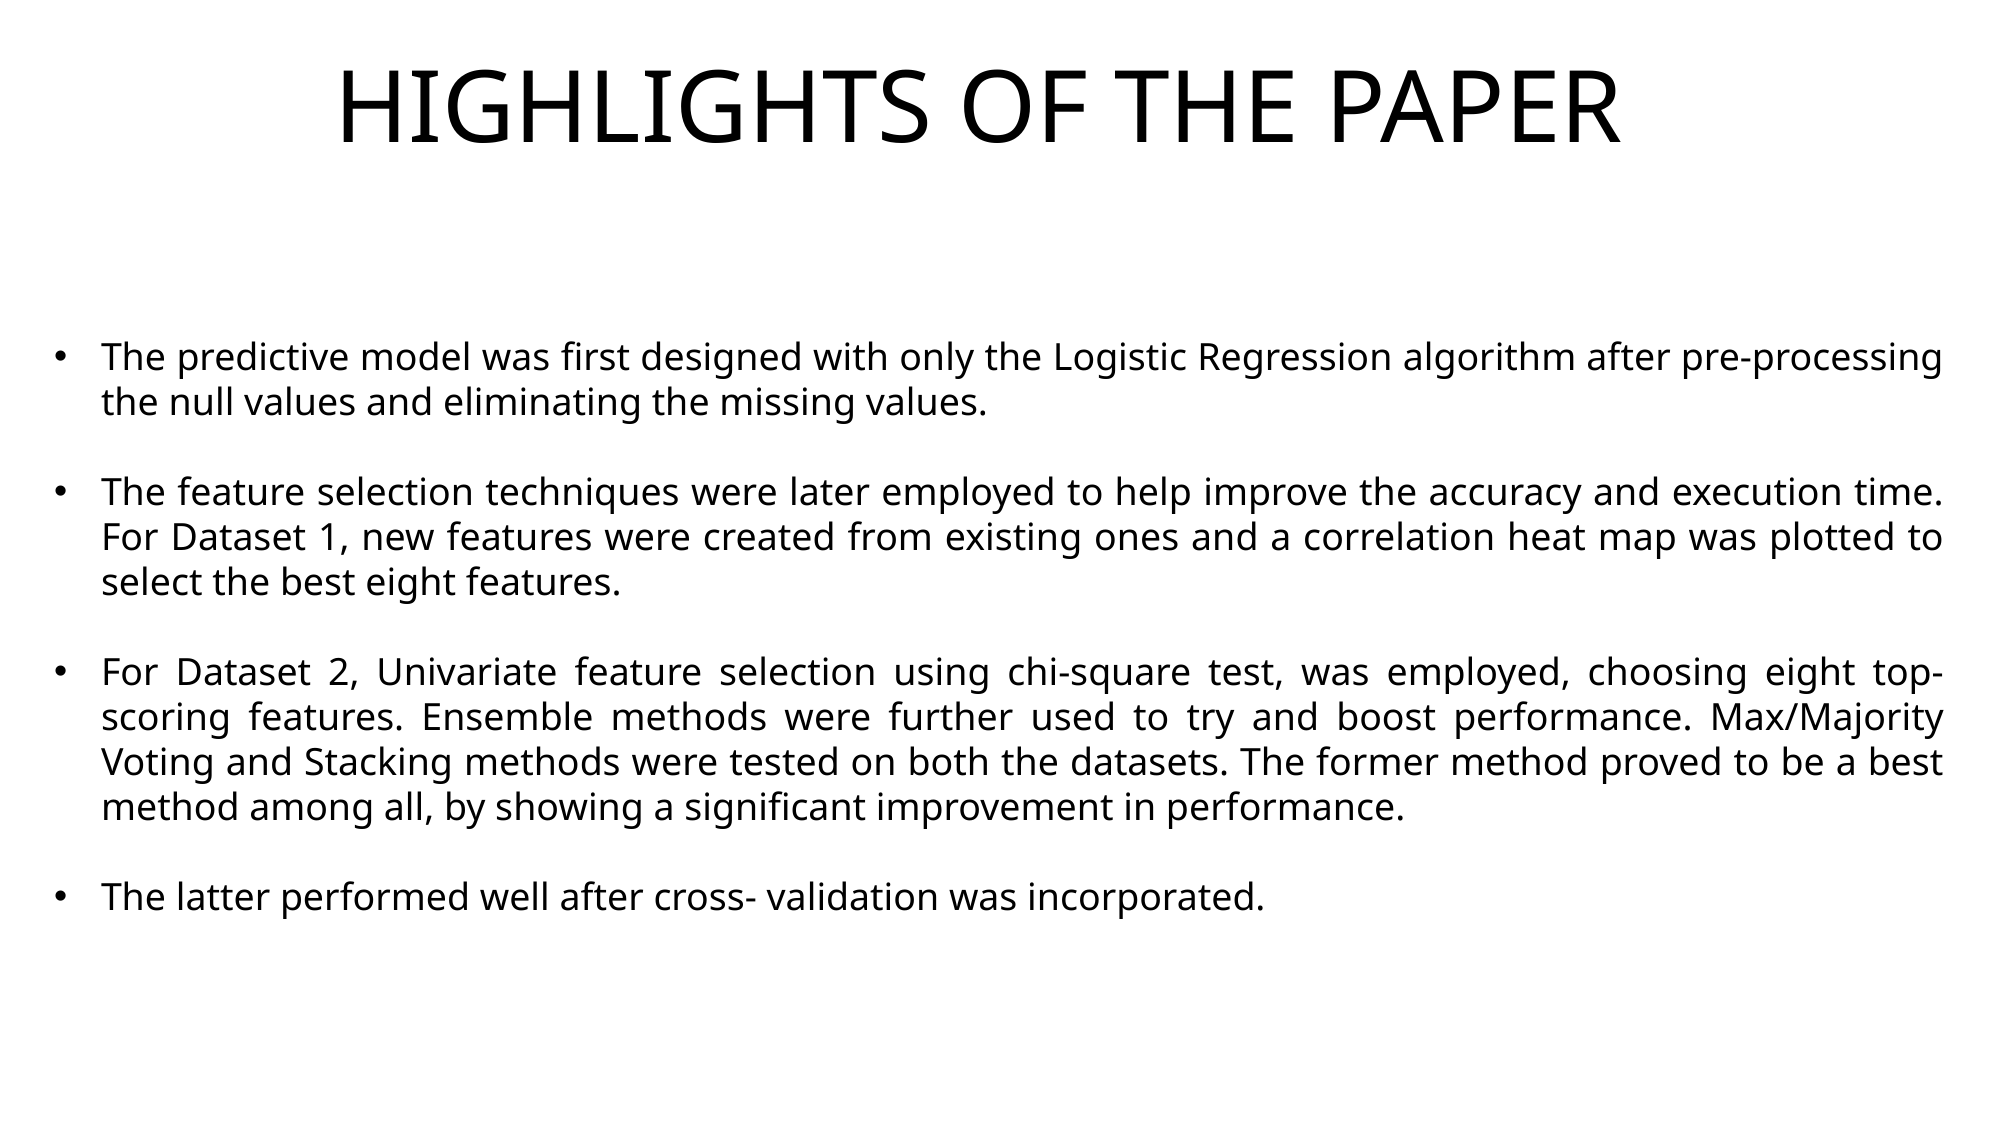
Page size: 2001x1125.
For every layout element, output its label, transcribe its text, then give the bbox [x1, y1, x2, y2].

text_box The predictive model was first designed with only the Logistic Regression algorithm after pre-processing the null values and eliminating the missing values. The feature selection techniques were later employed to help improve the accuracy and execution time. For Dataset 1, new features were created from existing ones and a correlation heat map was plotted to select the best eight features. For Dataset 2, Univariate feature selection using chi-square test, was employed, choosing eight top-scoring features. Ensemble methods were further used to try and boost performance. Max/Majority Voting and Stacking methods were tested on both the datasets. The former method proved to be a best method among all, by showing a significant improvement in performance. The latter performed well after cross- validation was incorporated. [39, 325, 1961, 926]
text_box HIGHLIGHTS OF THE PAPER [122, 35, 1836, 171]
